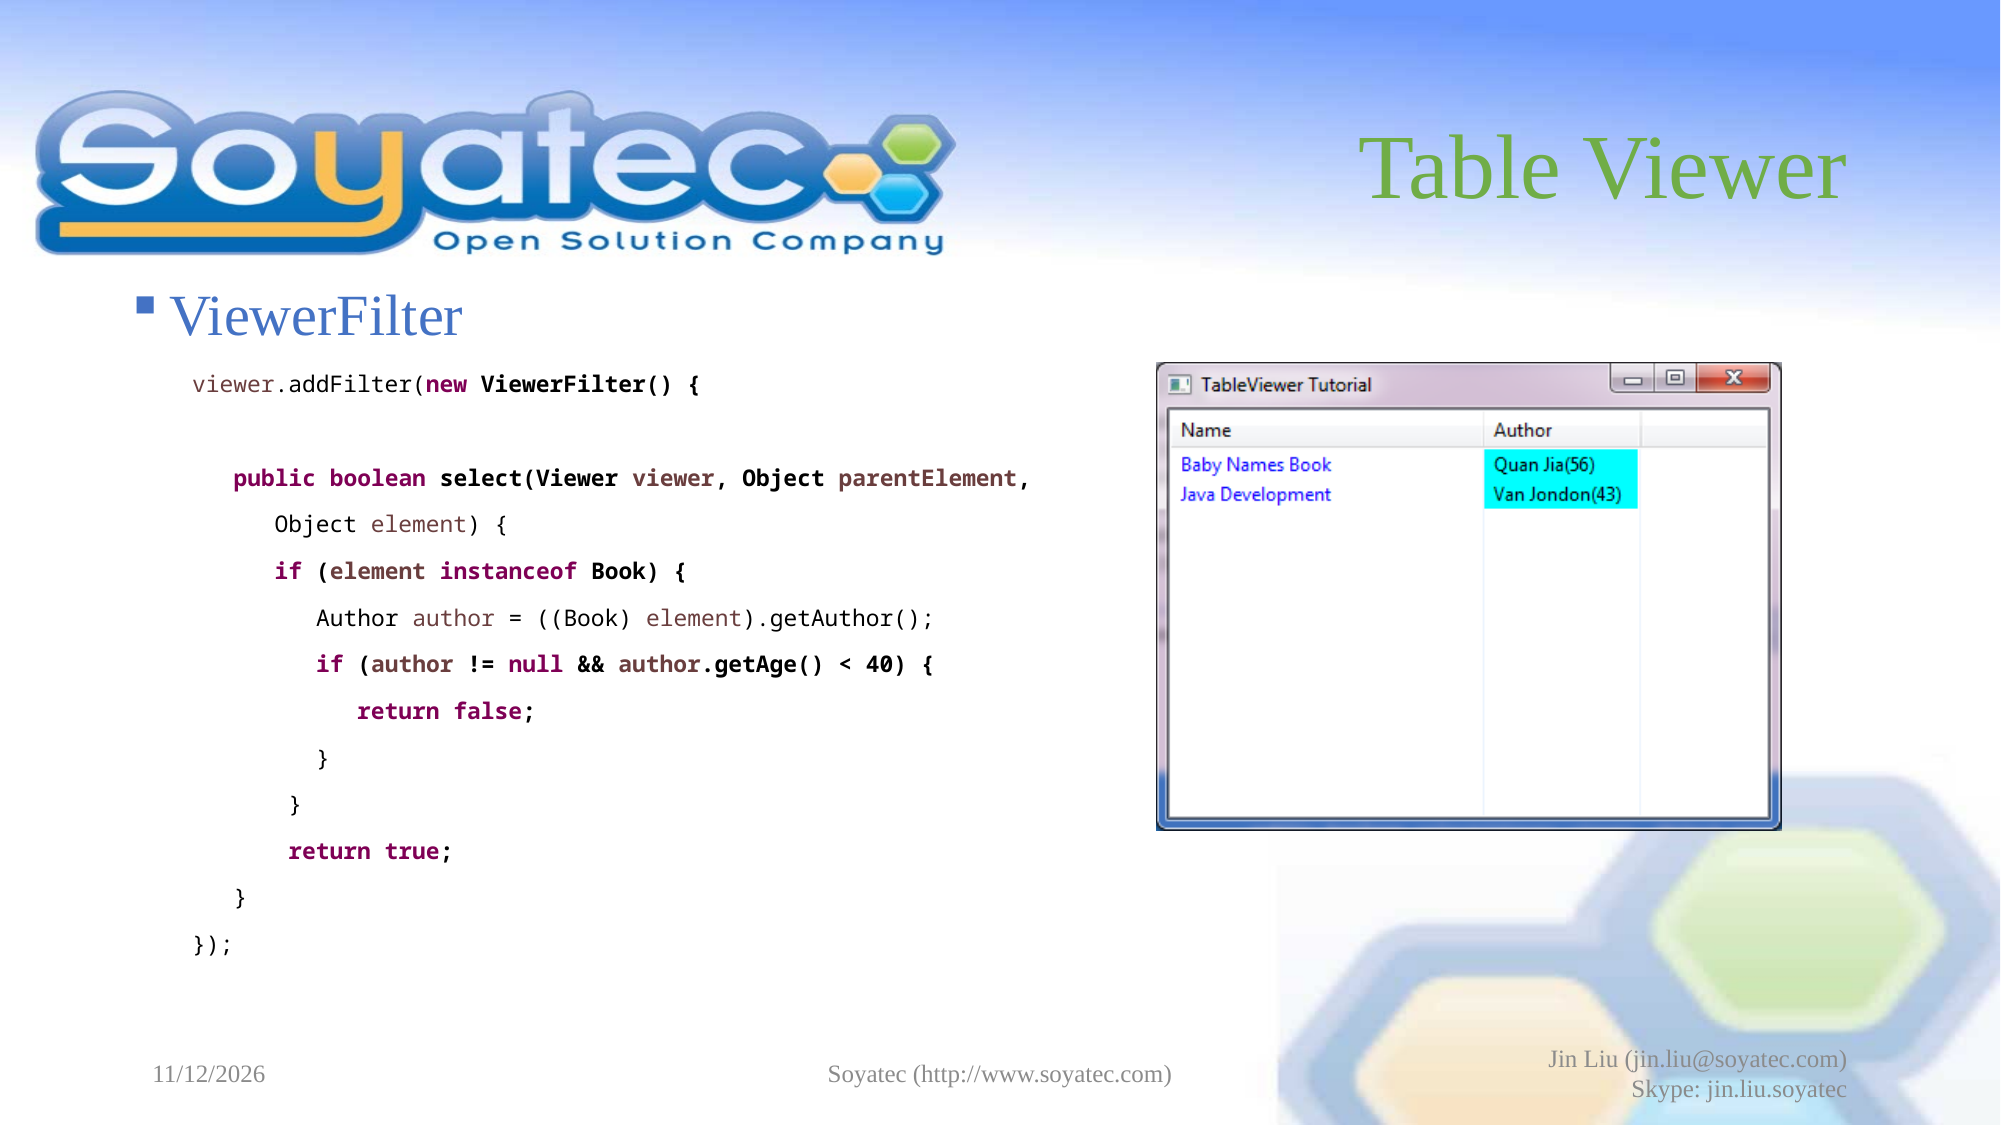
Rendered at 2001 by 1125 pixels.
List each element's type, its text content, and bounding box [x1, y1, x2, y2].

slide_number Jin Liu (jin.liu@soyatec.com) Skype: jin.liu.soyatec [1412, 1042, 1863, 1103]
list viewer.addFilter(new ViewerFilter() { public boolean select(Viewer viewer, Object parentElement, Object element) { if (element instanceof Book) { Author author = ((Book) element).getAuthor(); if (author != null && author.getAge() < 40) { return false; } } return true; } }); [177, 362, 1148, 971]
footer Soyatec (http://www.soyatec.com) [662, 1042, 1338, 1103]
picture [0, 0, 2001, 1125]
title Table Viewer [962, 59, 1863, 278]
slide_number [137, 1042, 588, 1103]
list ViewerFilter [116, 277, 980, 587]
